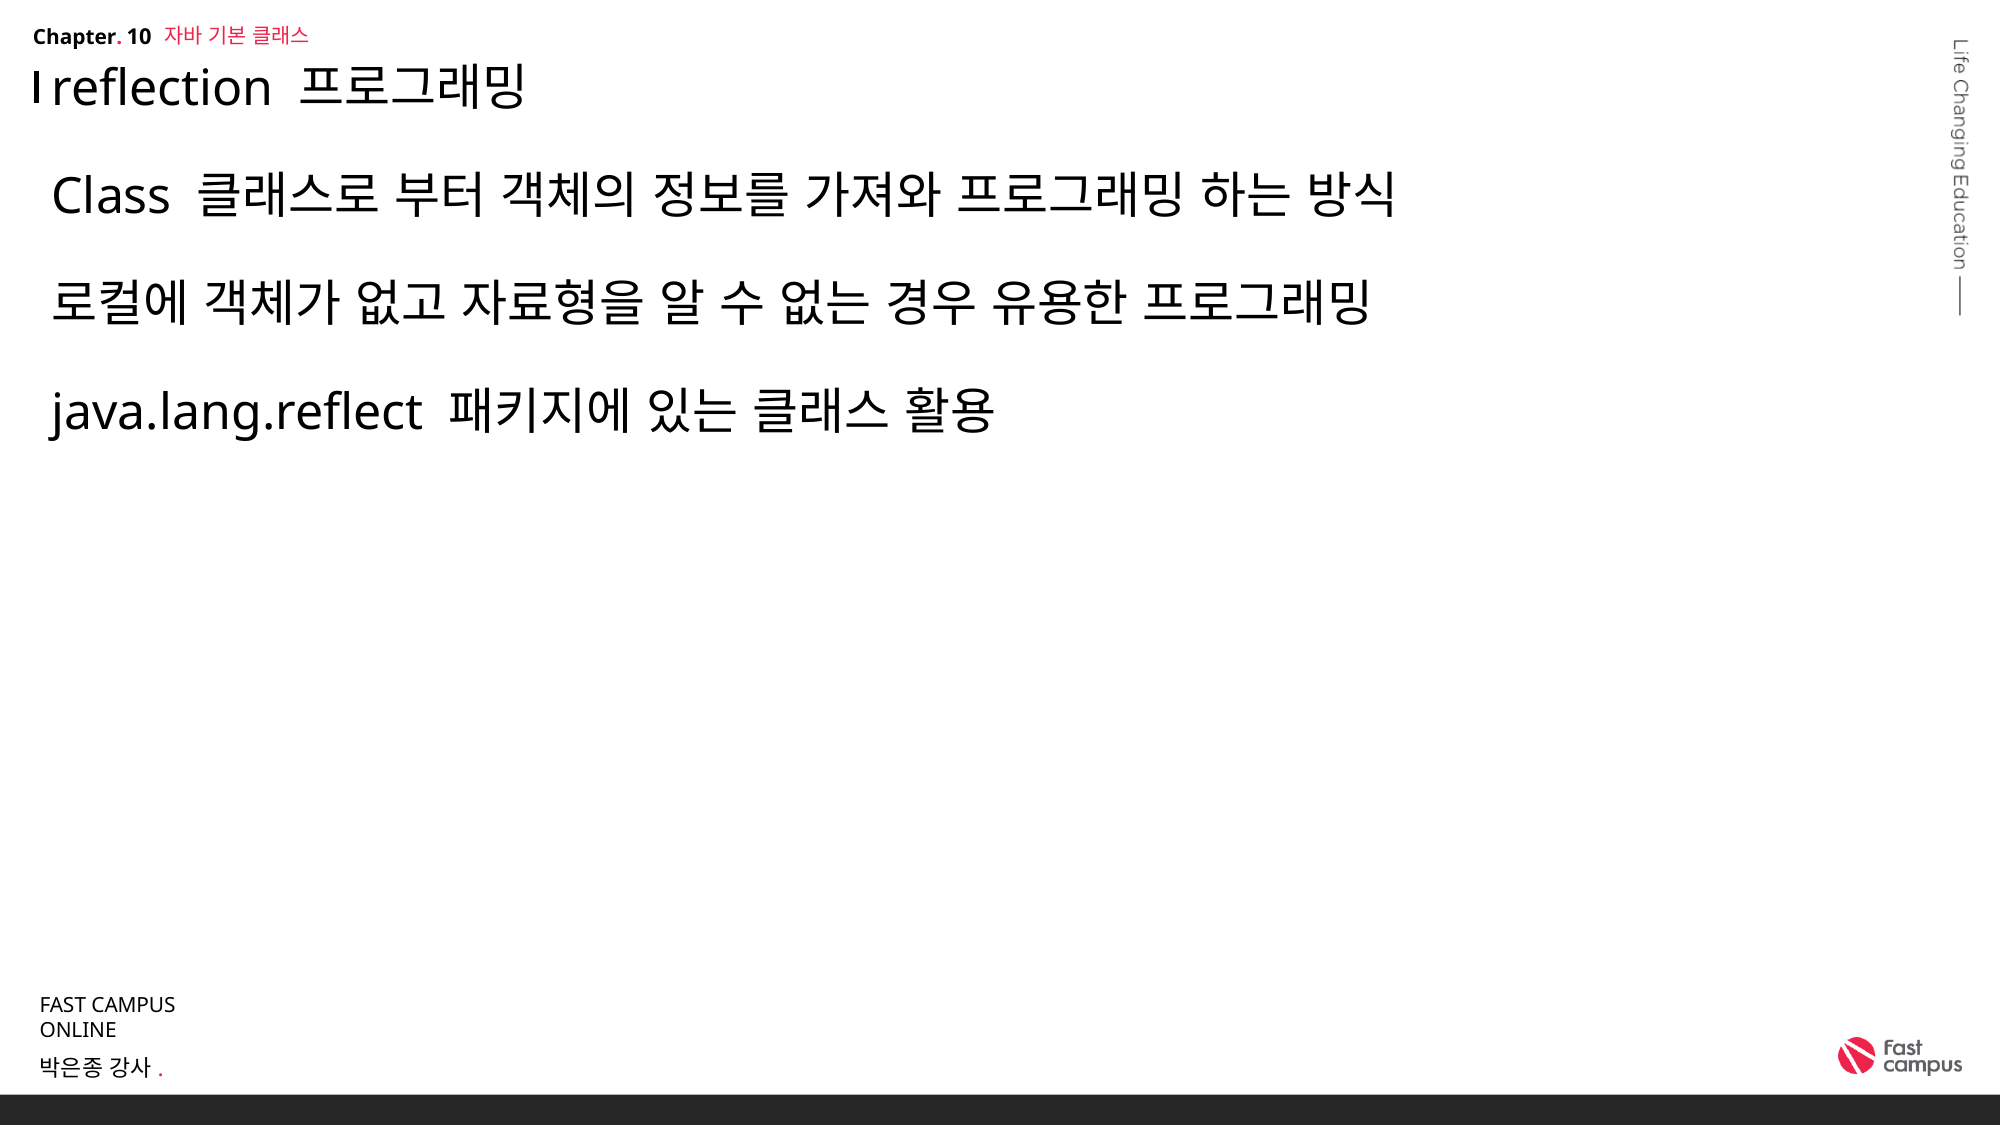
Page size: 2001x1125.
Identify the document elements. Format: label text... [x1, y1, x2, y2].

list 자바 기본 클래스 [150, 18, 511, 55]
list 10 [111, 18, 150, 55]
title reflection 프로그래밍 Class 클래스로 부터 객체의 정보를 가져와 프로그래밍 하는 방식 로컬에 객체가 없고 자료형을 알 수 없는 경우 유용한 프로그래밍 java.lang.reflect 패키지에 있는 클래스 활용 [36, 54, 1830, 111]
picture [1942, 23, 1981, 316]
picture [1838, 1037, 1962, 1076]
